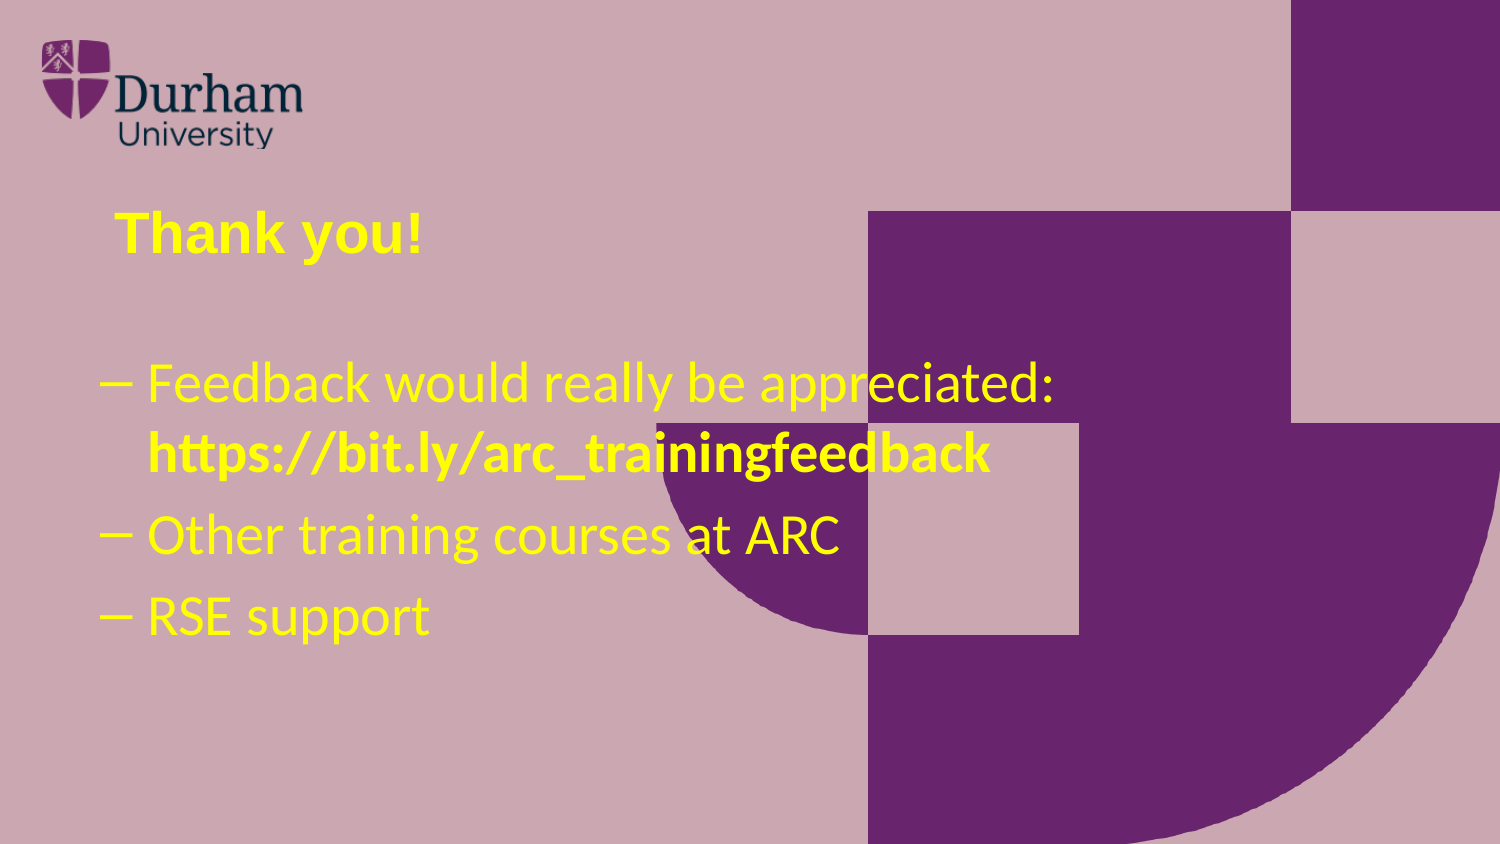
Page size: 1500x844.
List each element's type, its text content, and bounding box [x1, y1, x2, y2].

text_box Feedback would really be appreciated: https://bit.ly/arc_trainingfeedback Other training courses at ARC RSE support [10, 336, 1321, 820]
title Thank you! [114, 205, 660, 336]
